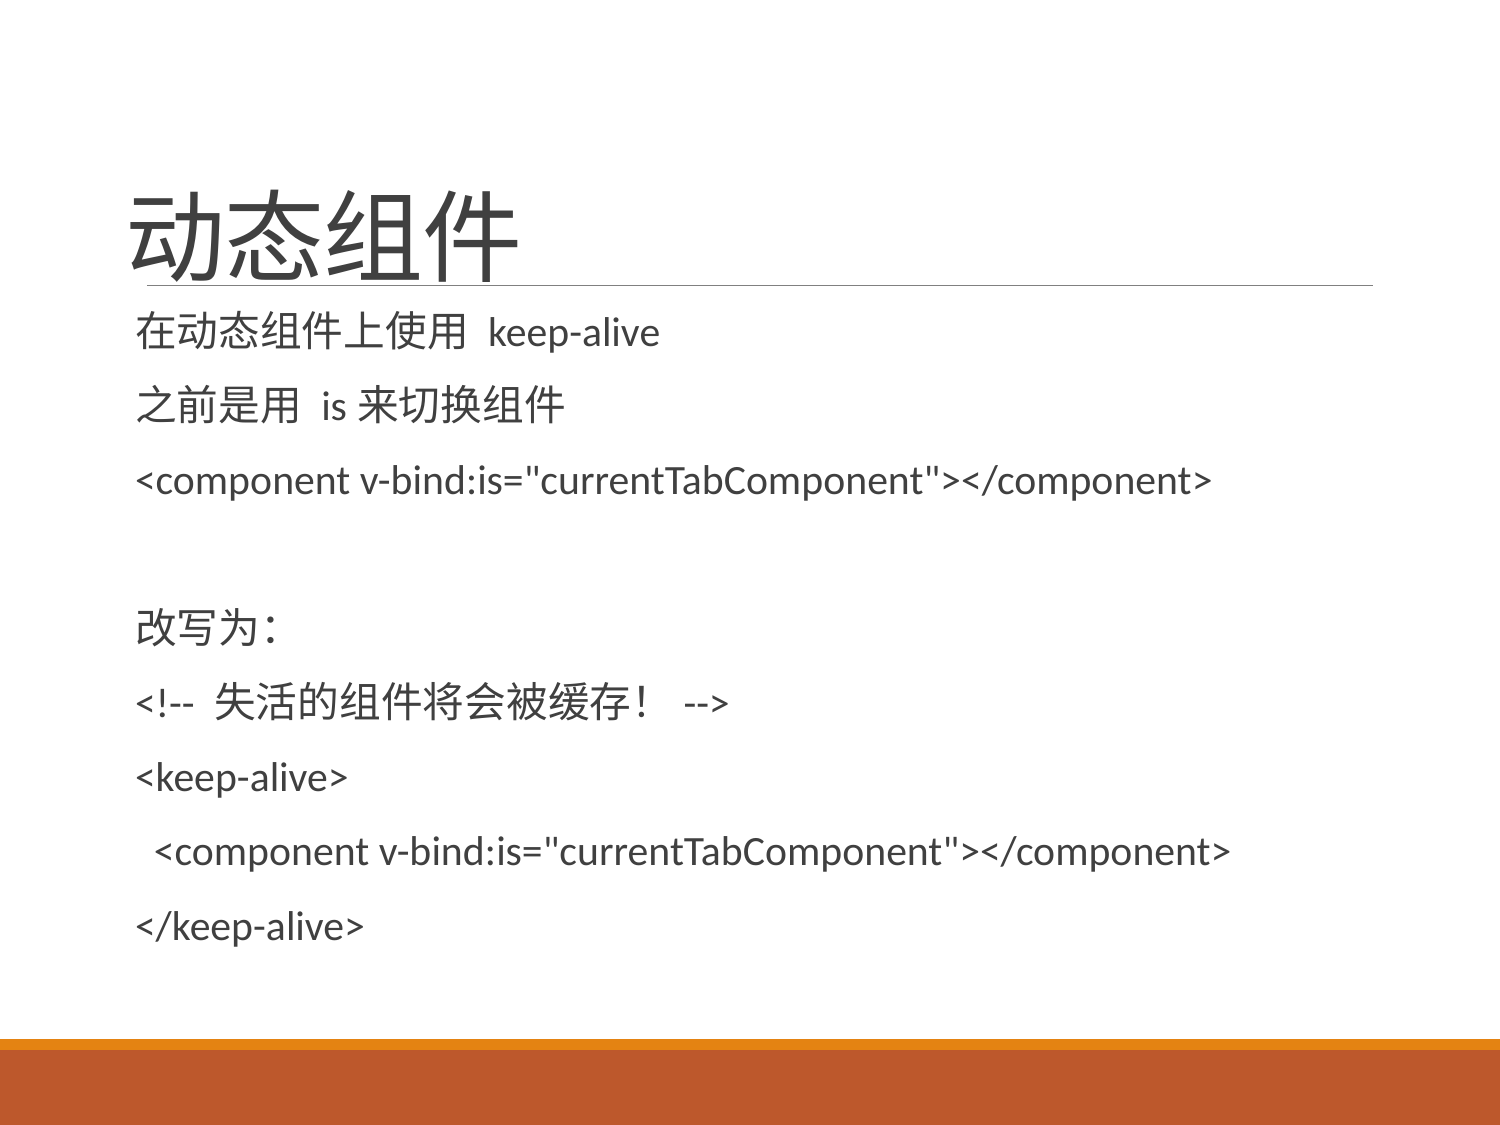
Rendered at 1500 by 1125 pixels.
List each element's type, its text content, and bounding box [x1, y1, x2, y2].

list 在动态组件上使用 keep-alive 之前是用 is来切换组件 <component v-bind:is="currentTabComponent"></component> 改写为： <!-- 失活的组件将会被缓存！--> <keep-alive> <component v-bind:is="currentTabComponent"></component> </keep-alive> [135, 302, 1373, 963]
title 动态组件 [110, 64, 1349, 303]
